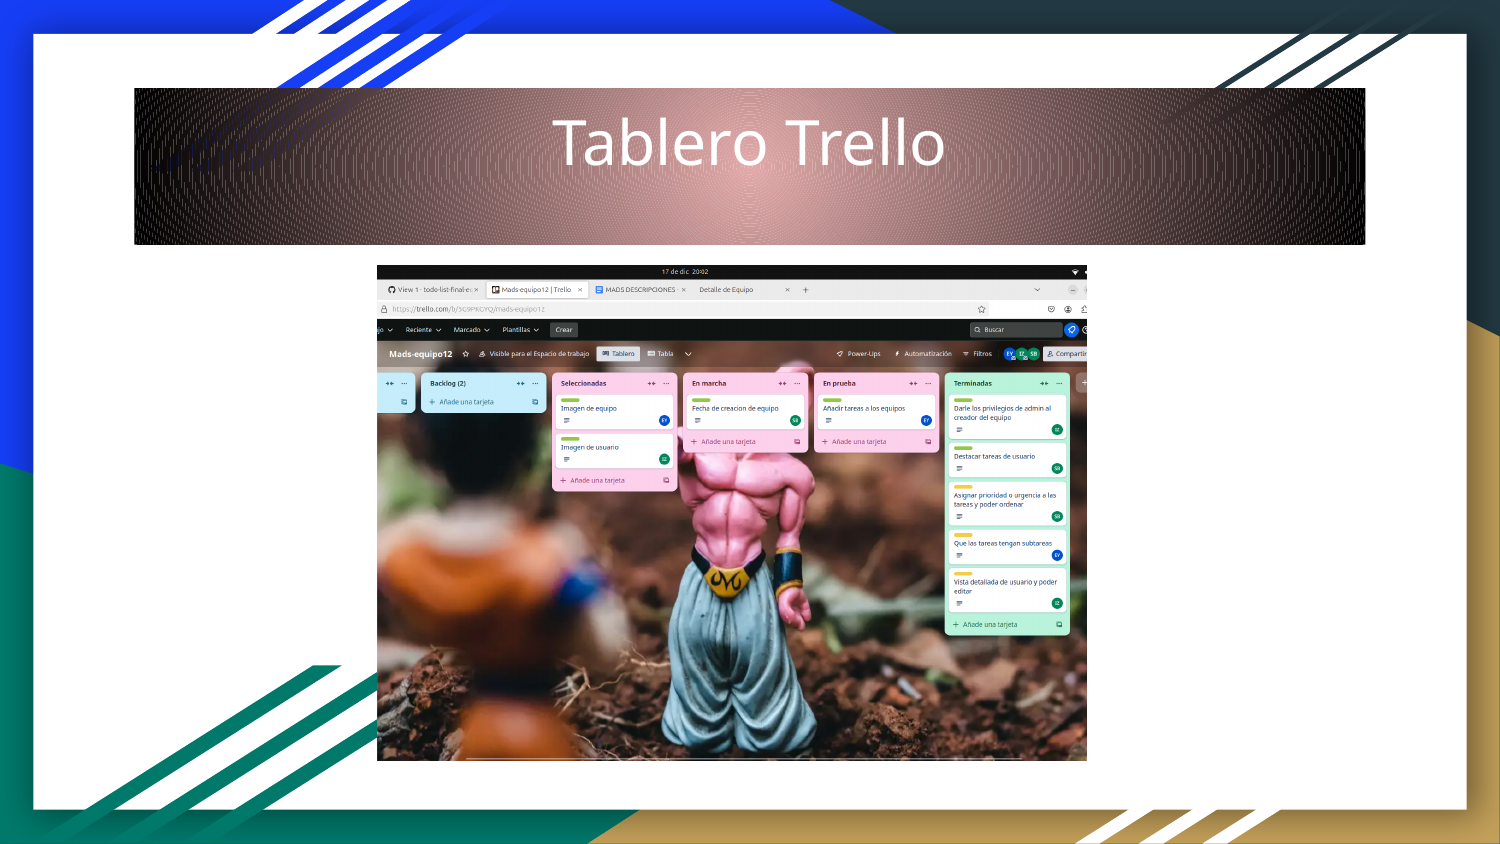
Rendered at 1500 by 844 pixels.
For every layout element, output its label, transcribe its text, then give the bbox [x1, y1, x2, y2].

picture [377, 265, 1088, 761]
title Tablero Trello [134, 88, 1366, 245]
